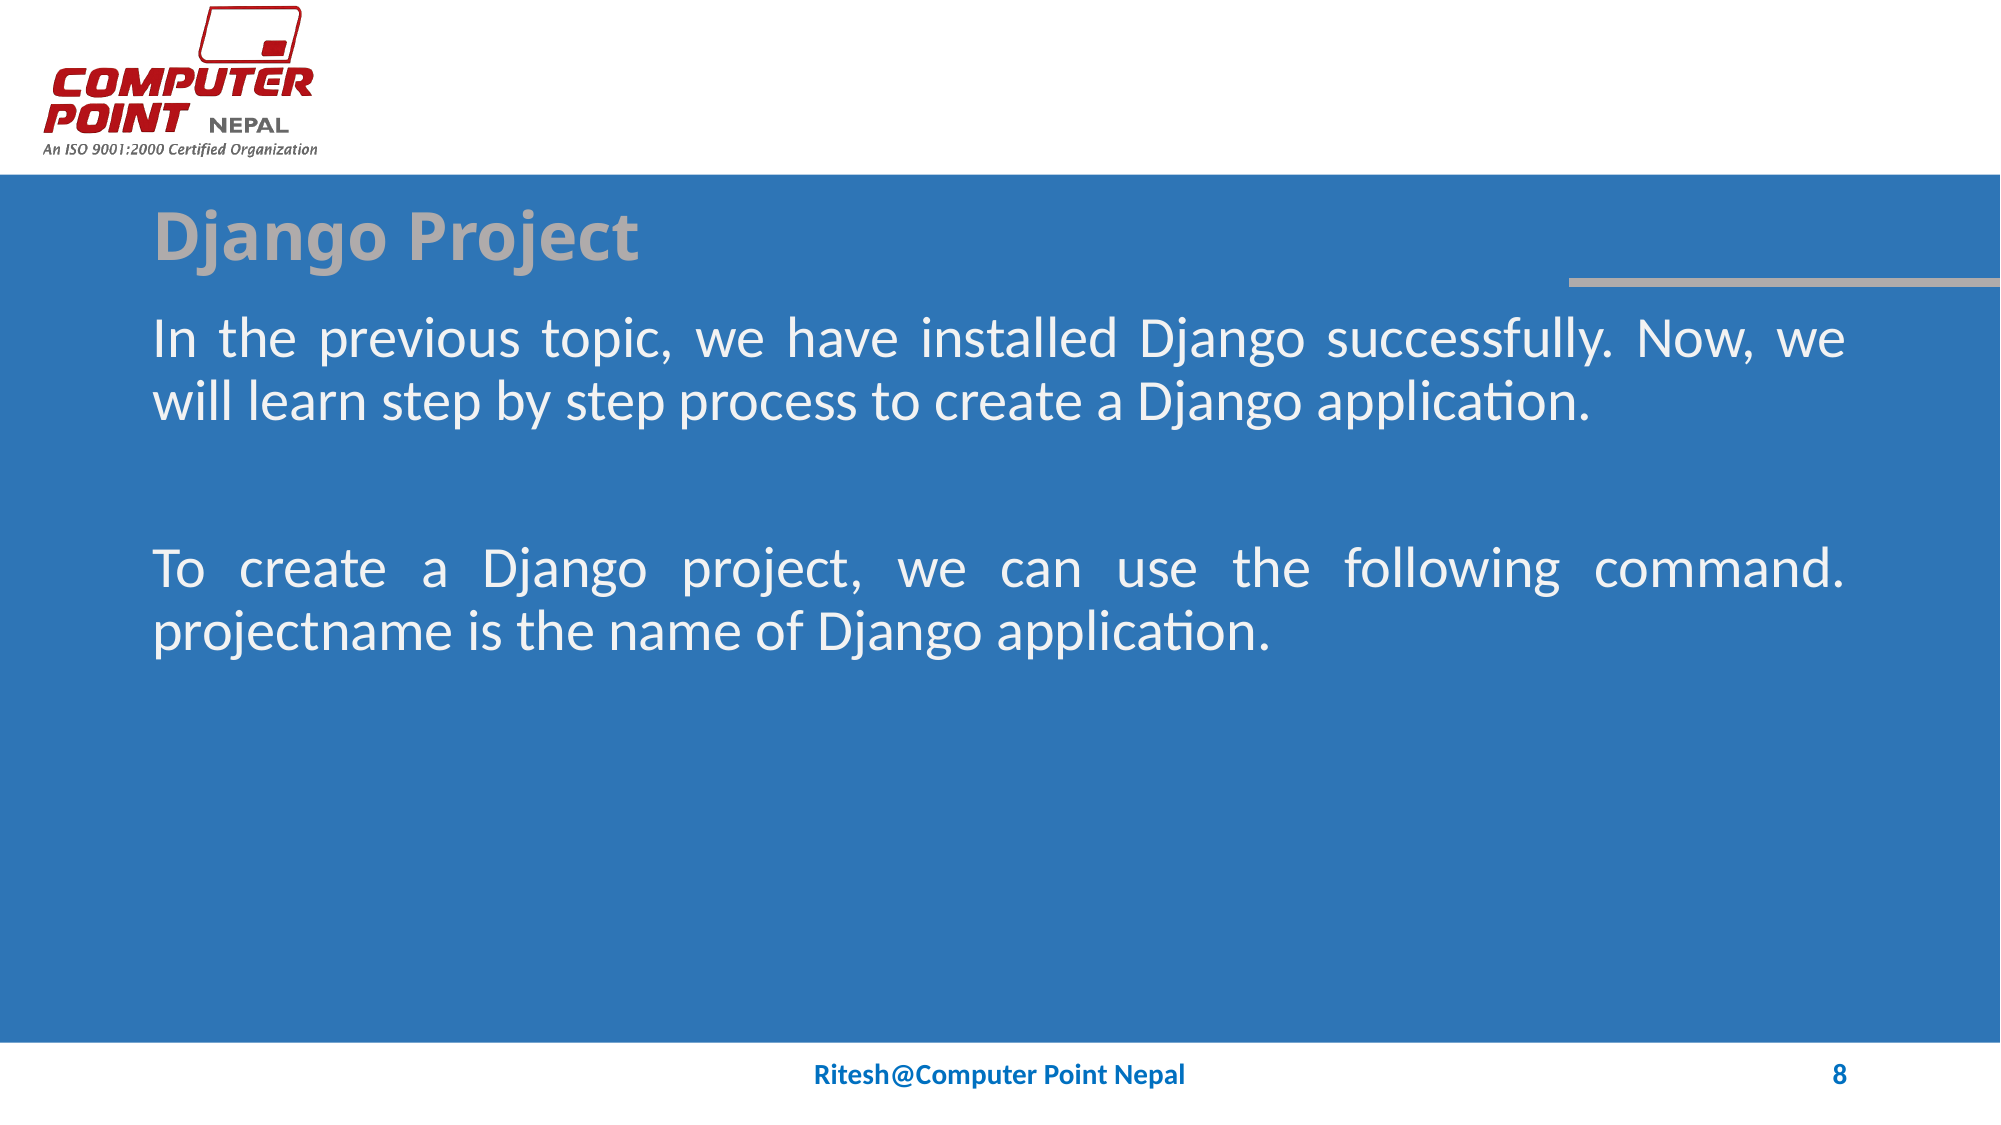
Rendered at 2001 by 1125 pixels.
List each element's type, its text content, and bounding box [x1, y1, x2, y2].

slide_number 8 [1412, 1042, 1863, 1103]
footer Ritesh@Computer Point Nepal [662, 1042, 1338, 1103]
title Django Project [137, 195, 1863, 283]
list In the previous topic, we have installed Django successfully. Now, we will learn step by step process to create a Django application. To create a Django project, we can use the following command. projectname is the name of Django application. [137, 299, 1863, 1014]
picture [33, 0, 332, 166]
